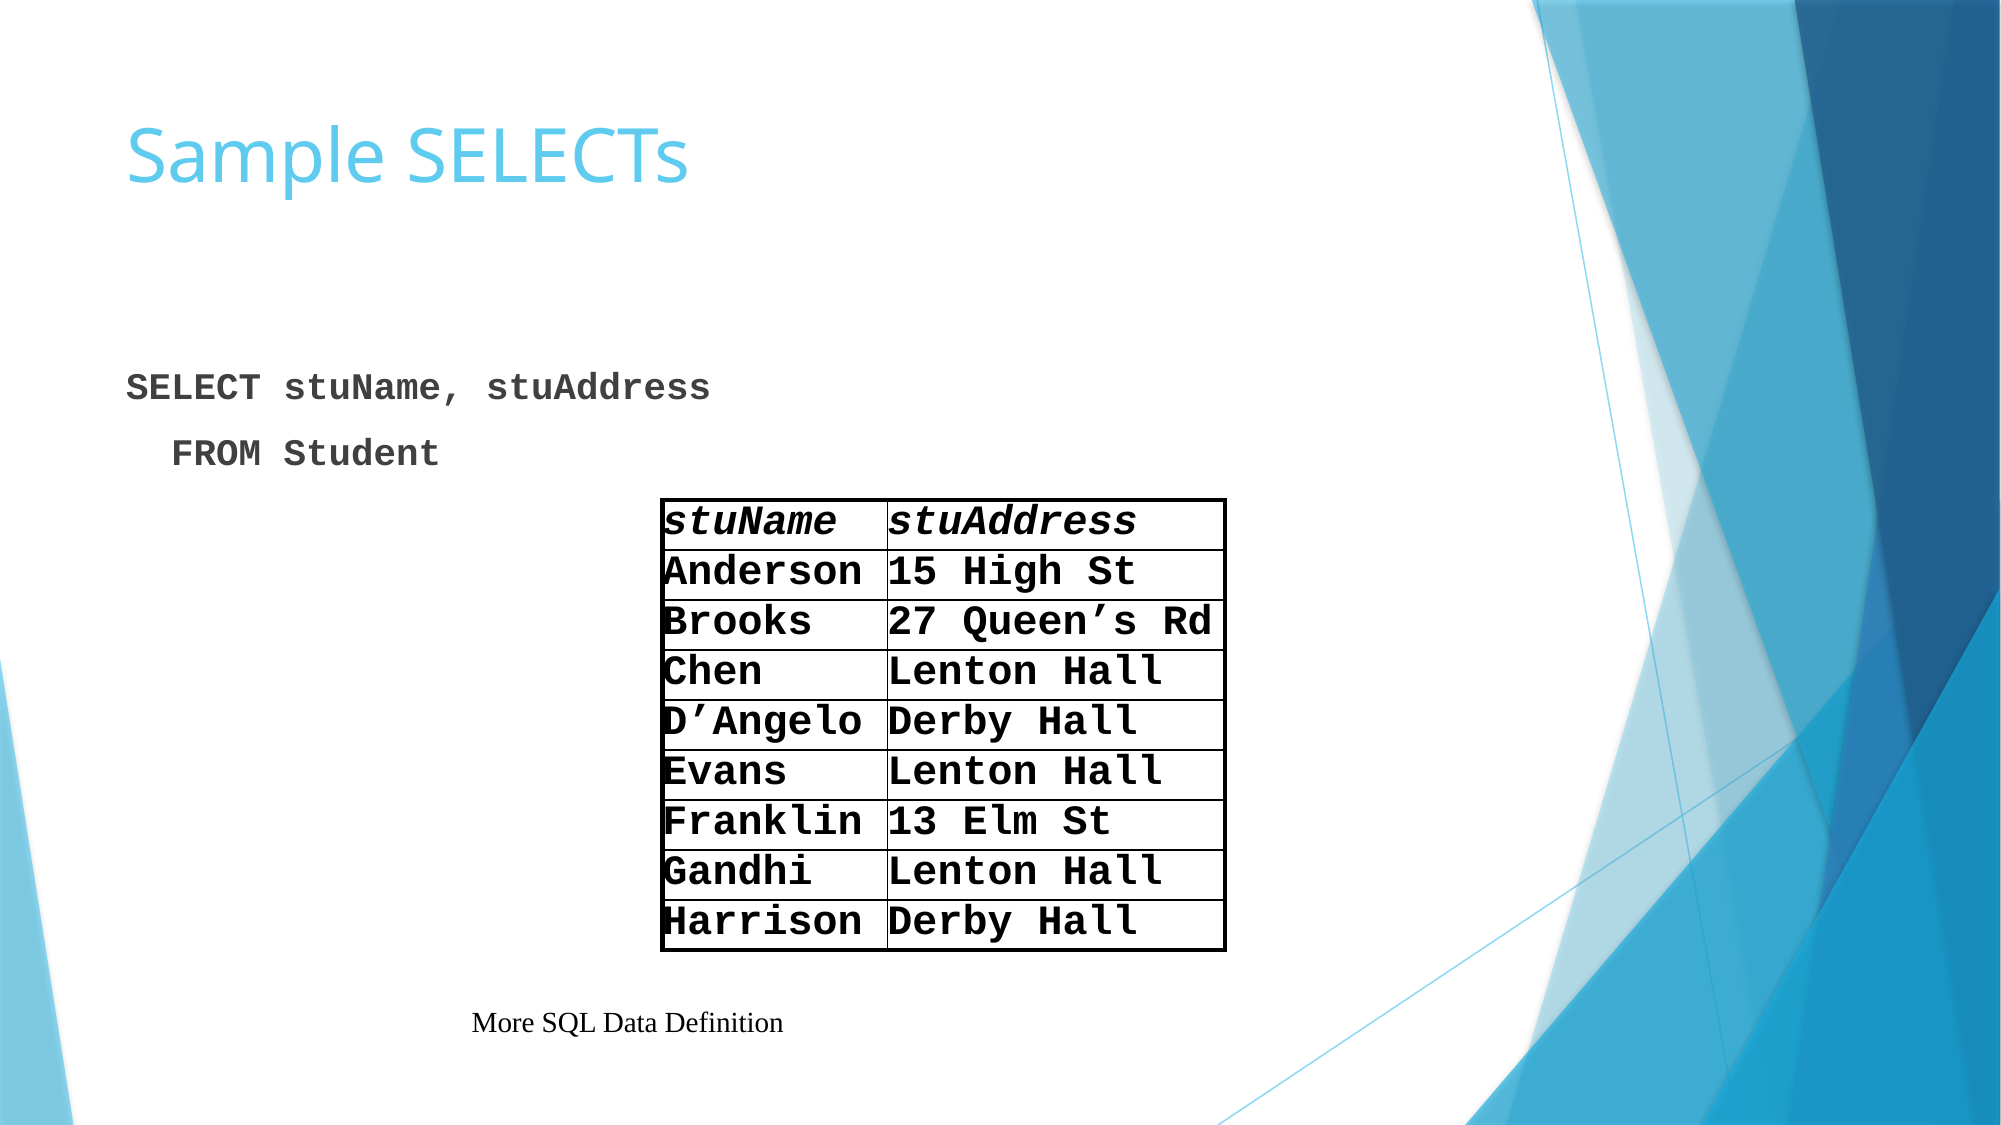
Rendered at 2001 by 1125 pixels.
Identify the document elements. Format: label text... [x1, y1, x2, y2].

table_cell Chen [665, 651, 887, 699]
table_cell Gandhi [665, 851, 887, 899]
table_header stuName [665, 502, 887, 549]
table_cell Franklin [665, 801, 887, 849]
table_cell Lenton Hall [888, 751, 1223, 799]
table_cell Anderson [665, 551, 887, 599]
list SELECT stuName, stuAddress FROM Student [111, 354, 1522, 992]
footer More SQL Data Definition [111, 992, 1145, 1051]
table_cell D’Angelo [665, 701, 887, 749]
table_cell 27 Queen’s Rd [888, 601, 1223, 649]
table_header stuAddress [888, 502, 1223, 549]
table_cell Harrison [665, 901, 887, 948]
table_cell Lenton Hall [888, 651, 1223, 699]
table_cell Derby Hall [888, 701, 1223, 749]
table_cell Brooks [665, 601, 887, 649]
table_cell Lenton Hall [888, 851, 1223, 899]
table_cell 13 Elm St [888, 801, 1223, 849]
table_cell Evans [665, 751, 887, 799]
table_cell Derby Hall [888, 901, 1223, 948]
table_cell 15 High St [888, 551, 1223, 599]
title Sample SELECTs [111, 99, 1522, 317]
